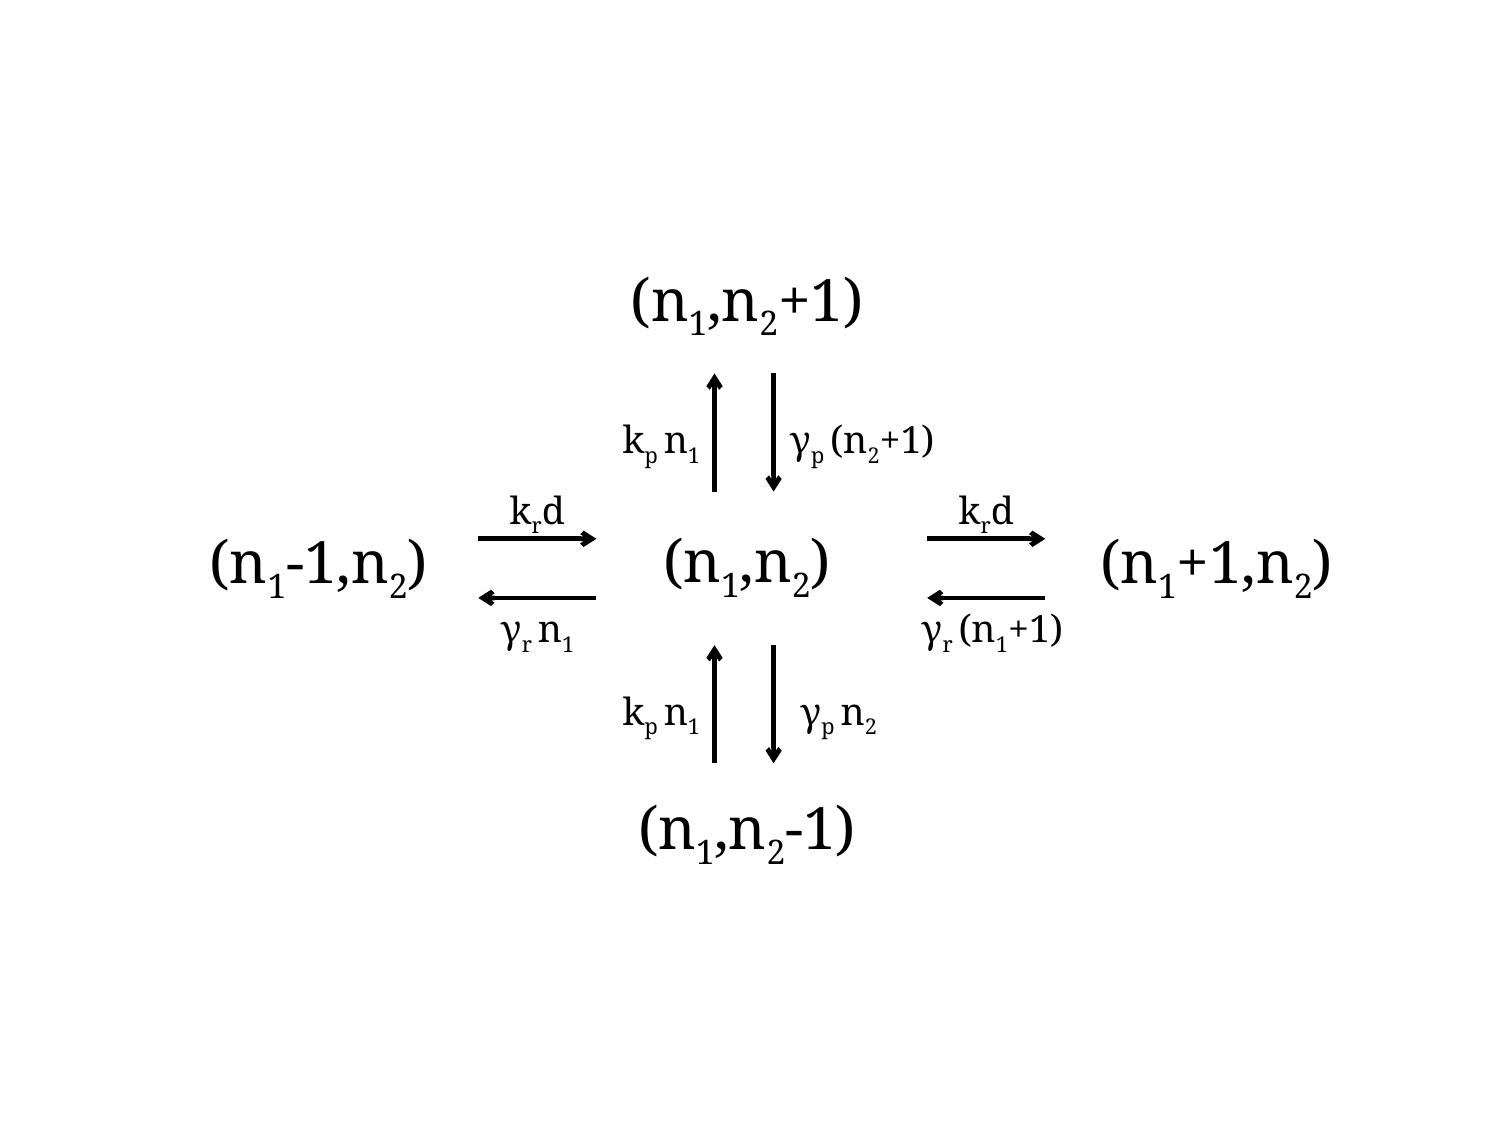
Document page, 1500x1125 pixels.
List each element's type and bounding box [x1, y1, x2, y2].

text_box [100, 255, 1436, 870]
